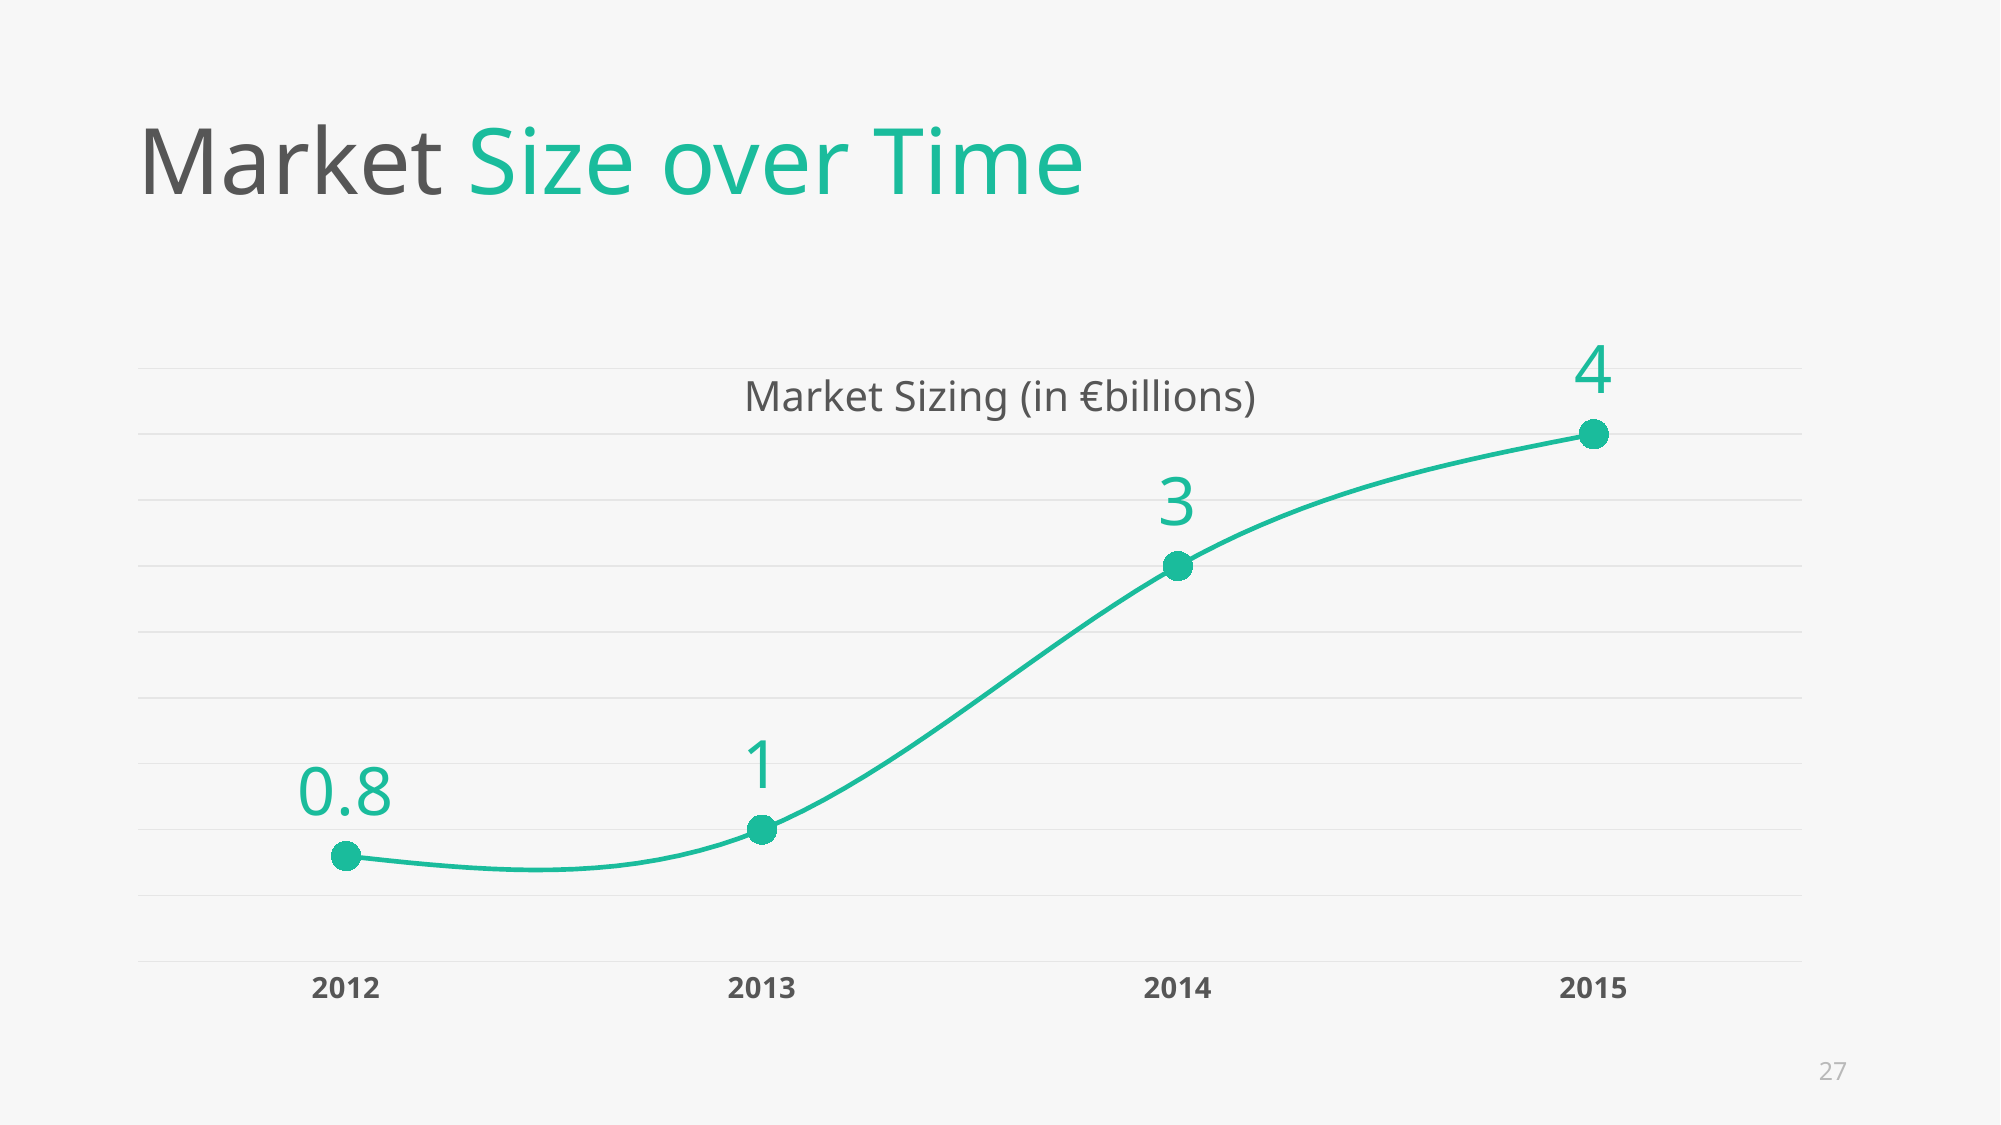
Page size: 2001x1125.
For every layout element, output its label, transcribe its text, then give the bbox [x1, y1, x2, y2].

slide_number 27 [1412, 1042, 1863, 1103]
list Market Size over Time [137, 108, 1159, 224]
chart [104, 280, 1829, 1069]
